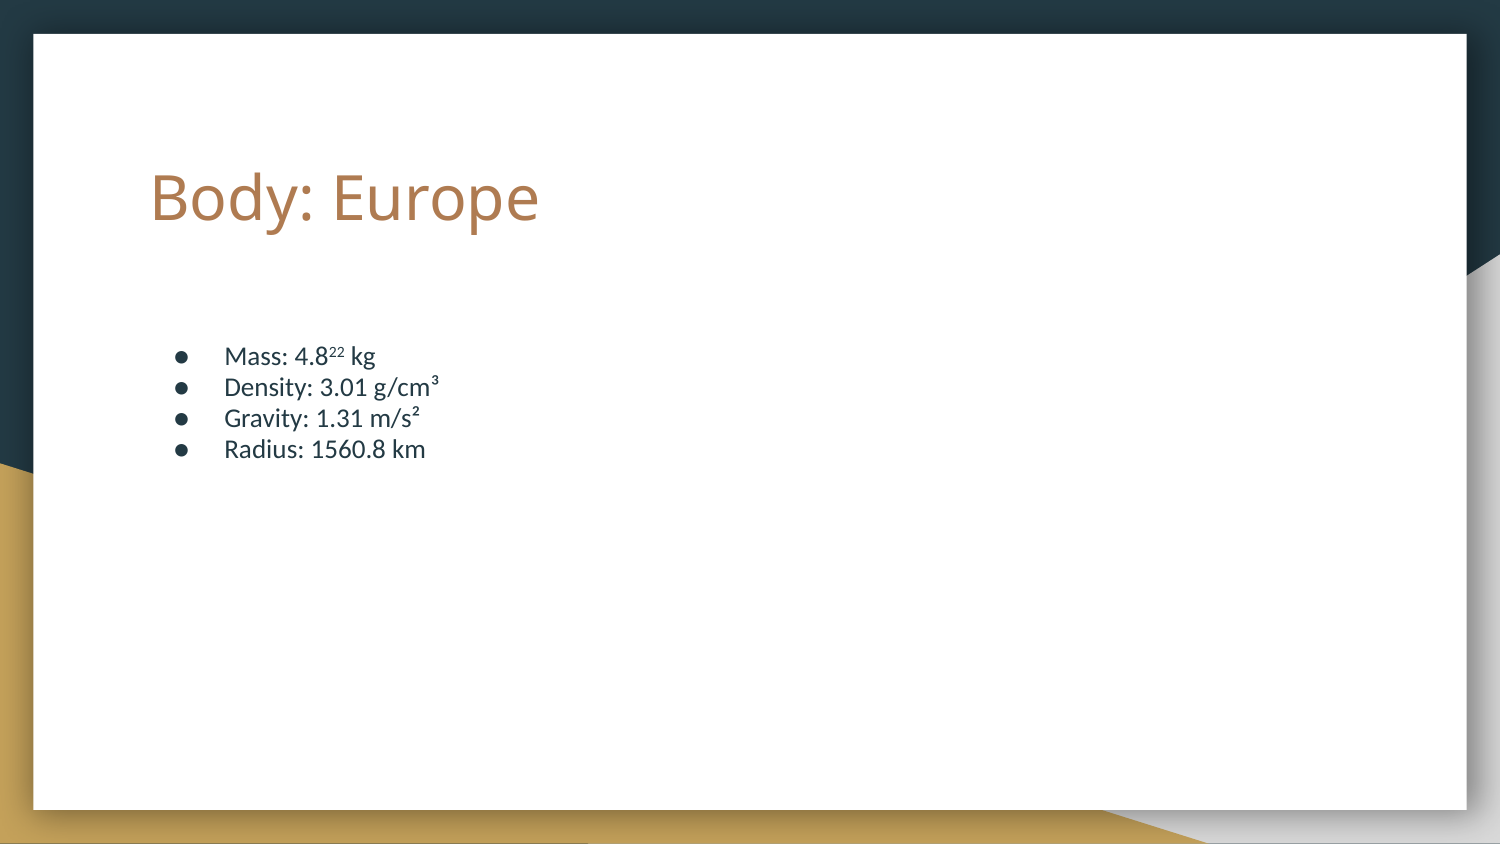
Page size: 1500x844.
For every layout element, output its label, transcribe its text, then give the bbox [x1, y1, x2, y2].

list Mass: 4.822 kg Density: 3.01 g/cm³ Gravity: 1.31 m/s² Radius: 1560.8 km [134, 326, 1366, 729]
title Body: Europe [134, 138, 1366, 296]
